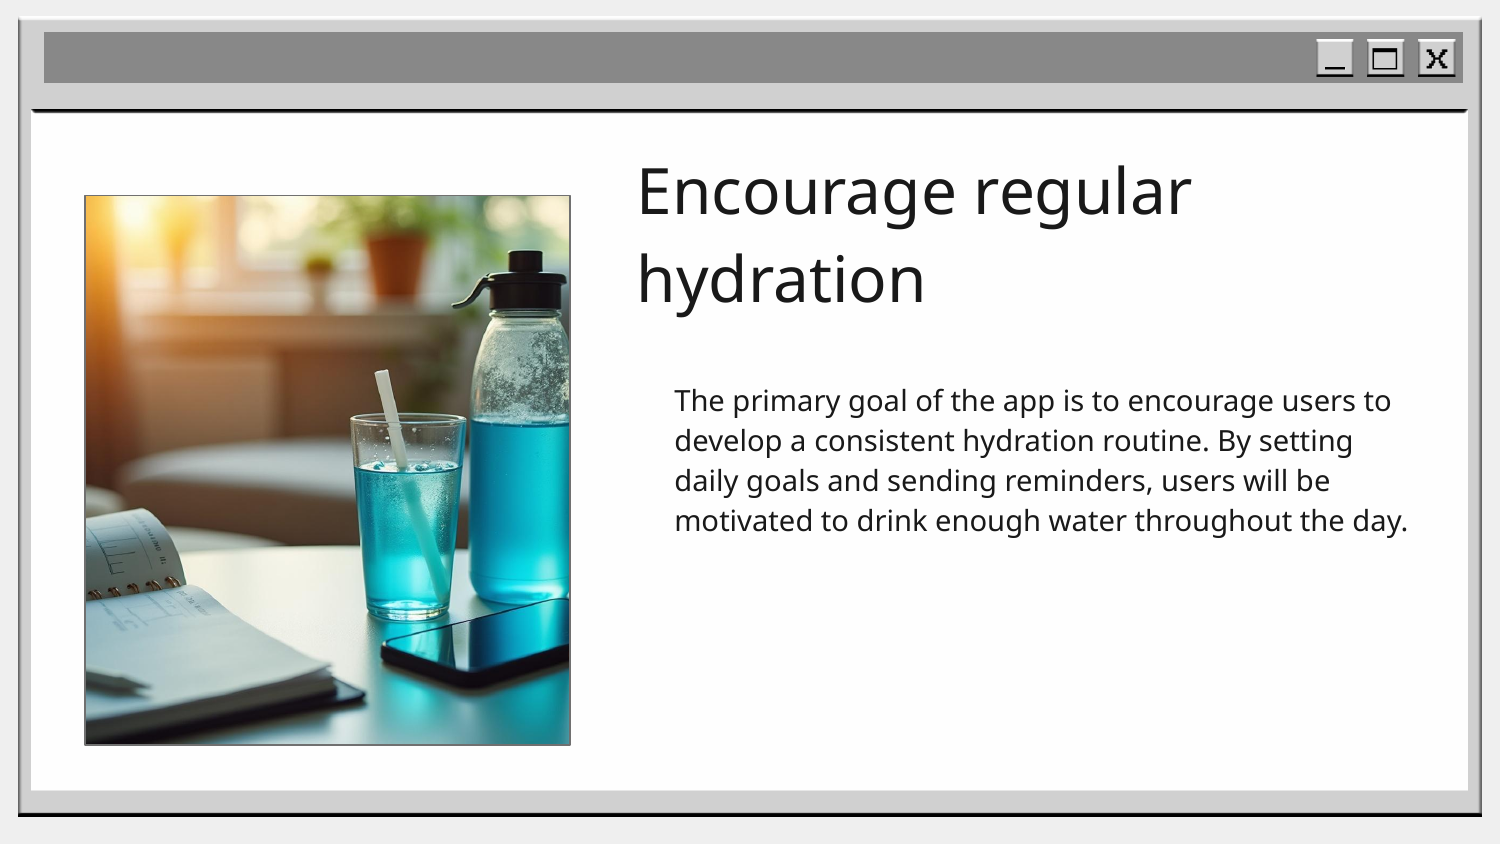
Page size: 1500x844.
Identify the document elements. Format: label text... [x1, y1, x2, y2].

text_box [83, 155, 572, 200]
title Encourage regular hydration [621, 131, 1368, 338]
list The primary goal of the app is to encourage users to develop a consistent hydration routine. By setting daily goals and sending reminders, users will be motivated to drink enough water throughout the day. [621, 365, 1433, 782]
picture [13, 12, 1486, 821]
